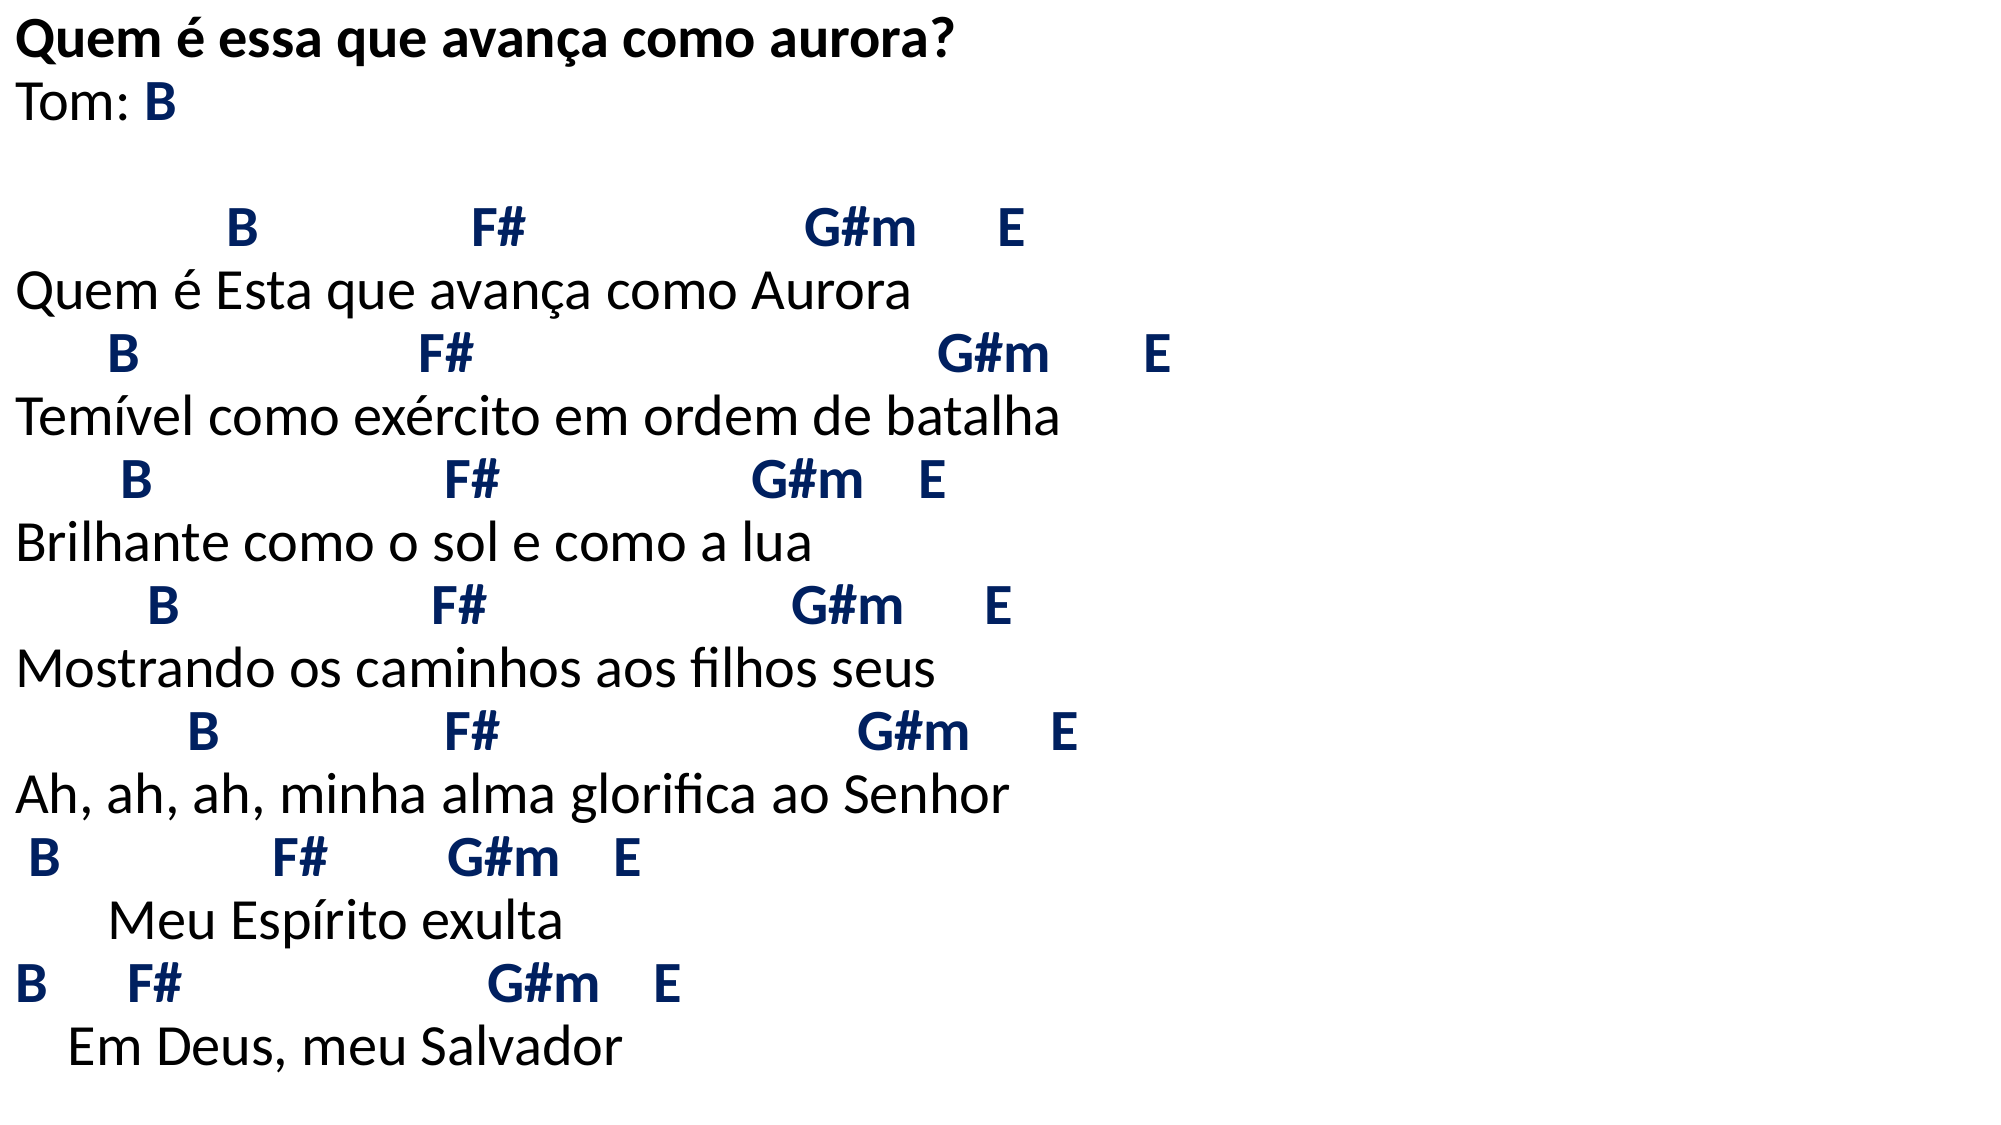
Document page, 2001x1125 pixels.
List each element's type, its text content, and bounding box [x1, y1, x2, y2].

title Quem é essa que avança como aurora? Tom: B B F# G#m E Quem é Esta que avança como Aurora B F# G#m E Temível como exército em ordem de batalha B F# G#m E Brilhante como o sol e como a lua B F# G#m E Mostrando os caminhos aos filhos seus B F# G#m E Ah, ah, ah, minha alma glorifica ao Senhor B F# G#m E Meu Espírito exulta B F# G#m E Em Deus, meu Salvador [0, 0, 2000, 1125]
